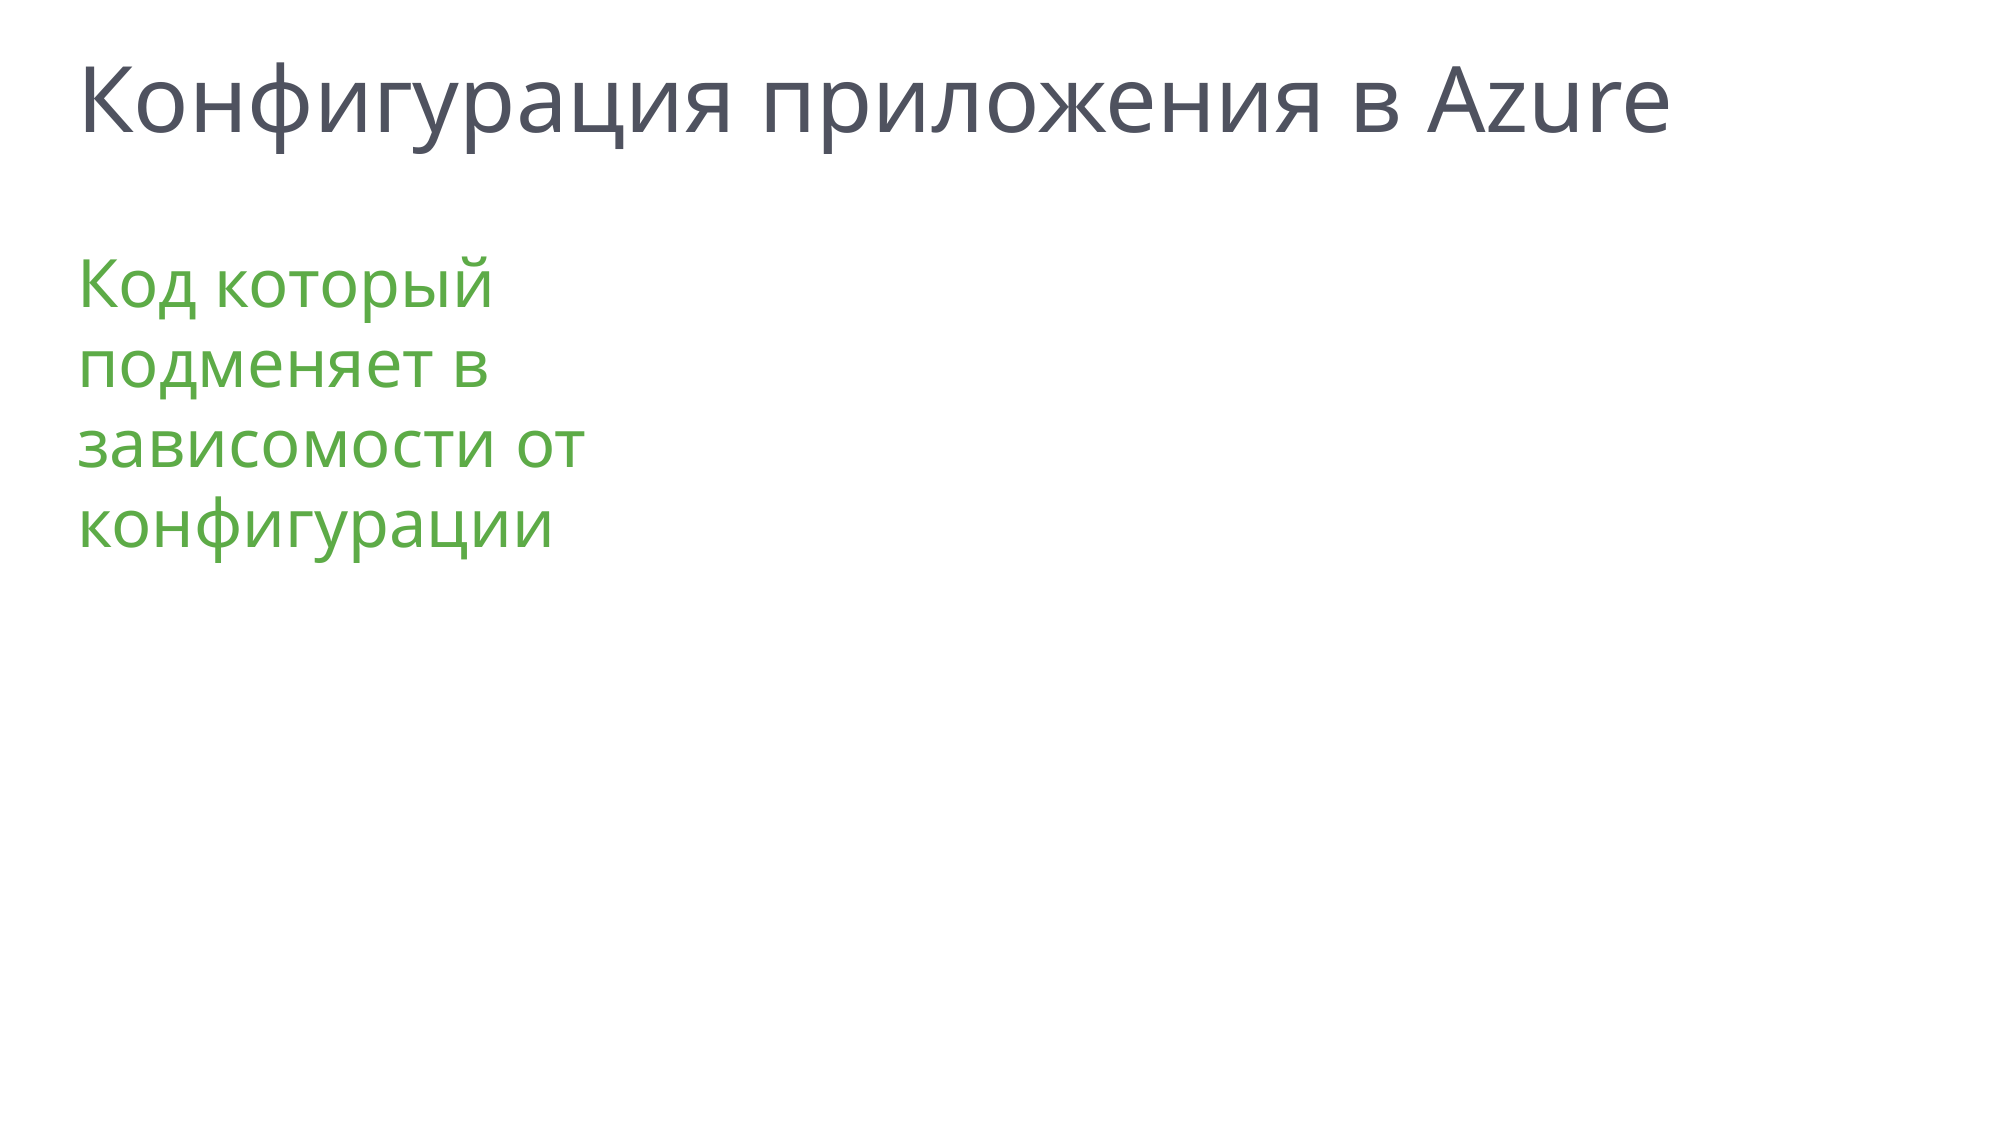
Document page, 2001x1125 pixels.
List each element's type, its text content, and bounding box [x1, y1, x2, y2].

list Код который подменяет в зависомости от конфигурации [62, 233, 792, 1035]
title Конфигурация приложения в Azure [62, 46, 1892, 173]
